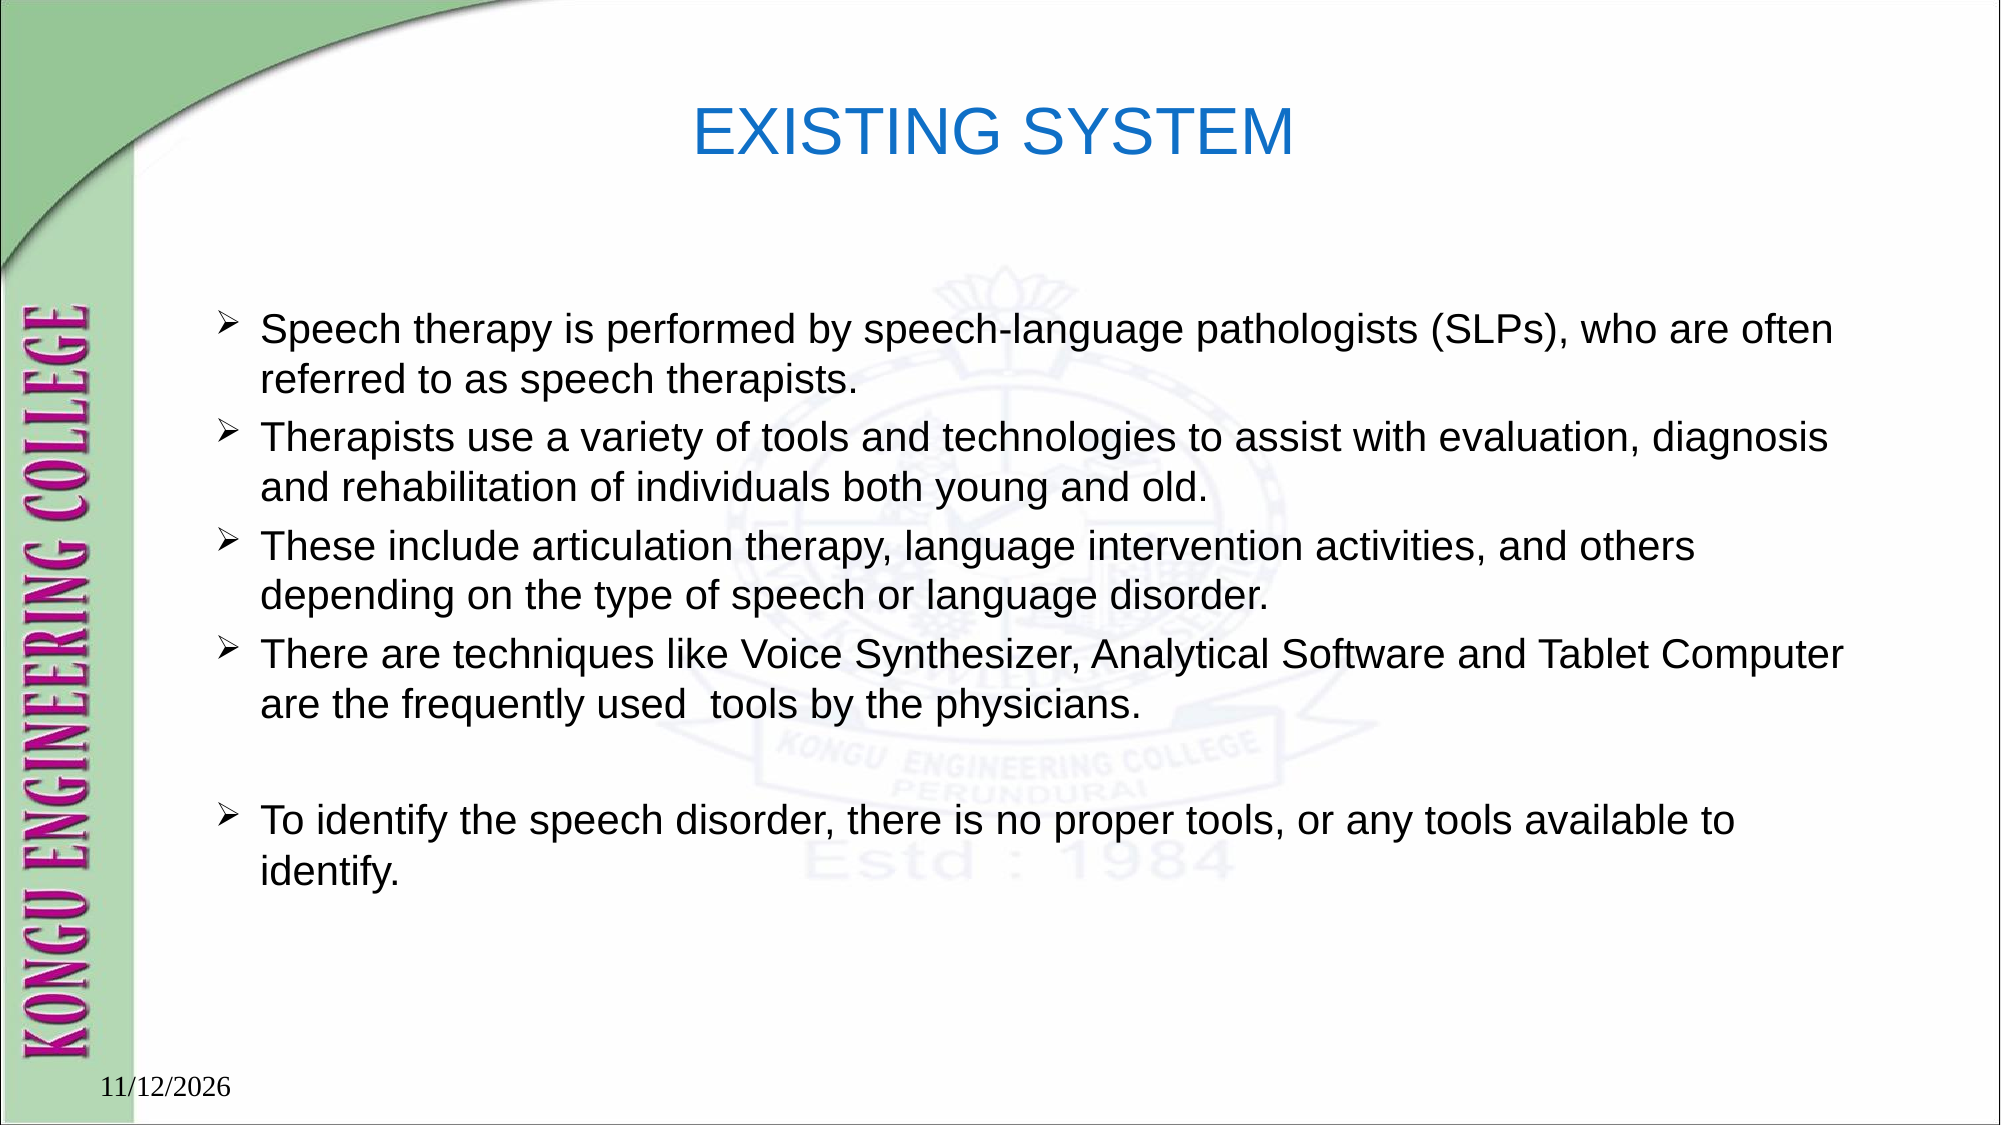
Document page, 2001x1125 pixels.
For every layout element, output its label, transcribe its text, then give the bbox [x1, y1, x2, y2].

list Speech therapy is performed by speech-language pathologists (SLPs), who are often referred to as speech therapists. Therapists use a variety of tools and technologies to assist with evaluation, diagnosis and rehabilitation of individuals both young and old. These include articulation therapy, language intervention activities, and others depending on the type of speech or language disorder. There are techniques like Voice Synthesizer, Analytical Software and Tablet Computer are the frequently used tools by the physicians. To identify the speech disorder, there is no proper tools, or any tools available to identify. [200, 235, 1901, 1014]
title EXISTING SYSTEM [99, 55, 1901, 168]
slide_number [99, 1042, 567, 1103]
picture [0, 0, 2001, 1125]
